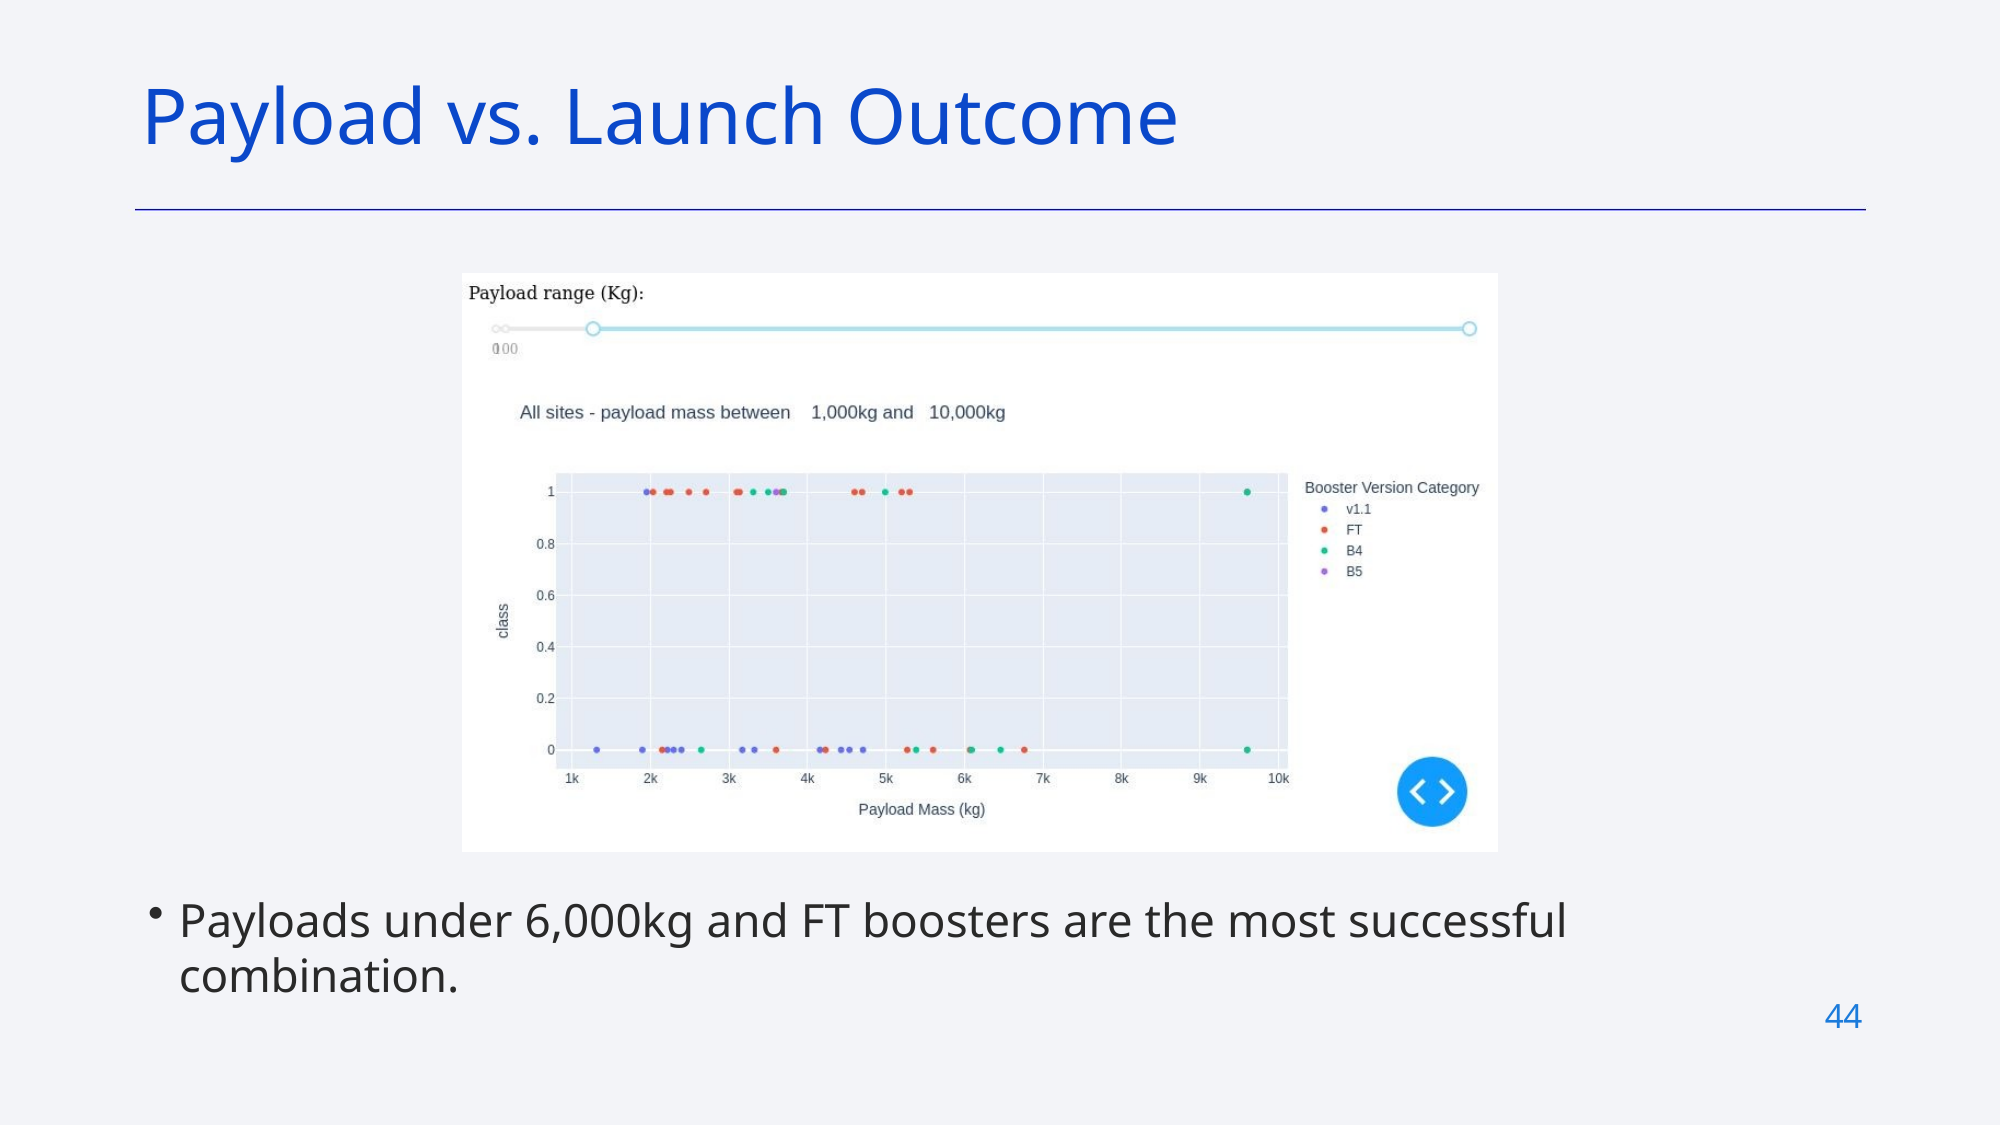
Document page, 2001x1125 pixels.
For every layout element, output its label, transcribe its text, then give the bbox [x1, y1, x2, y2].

slide_number 44 [1818, 1001, 1872, 1125]
title Payload vs. Launch Outcome [139, 65, 1819, 255]
picture [0, 0, 2000, 1125]
text_box Payloads under 6,000kg and FT boosters are the most successful combination. [146, 889, 1787, 1002]
